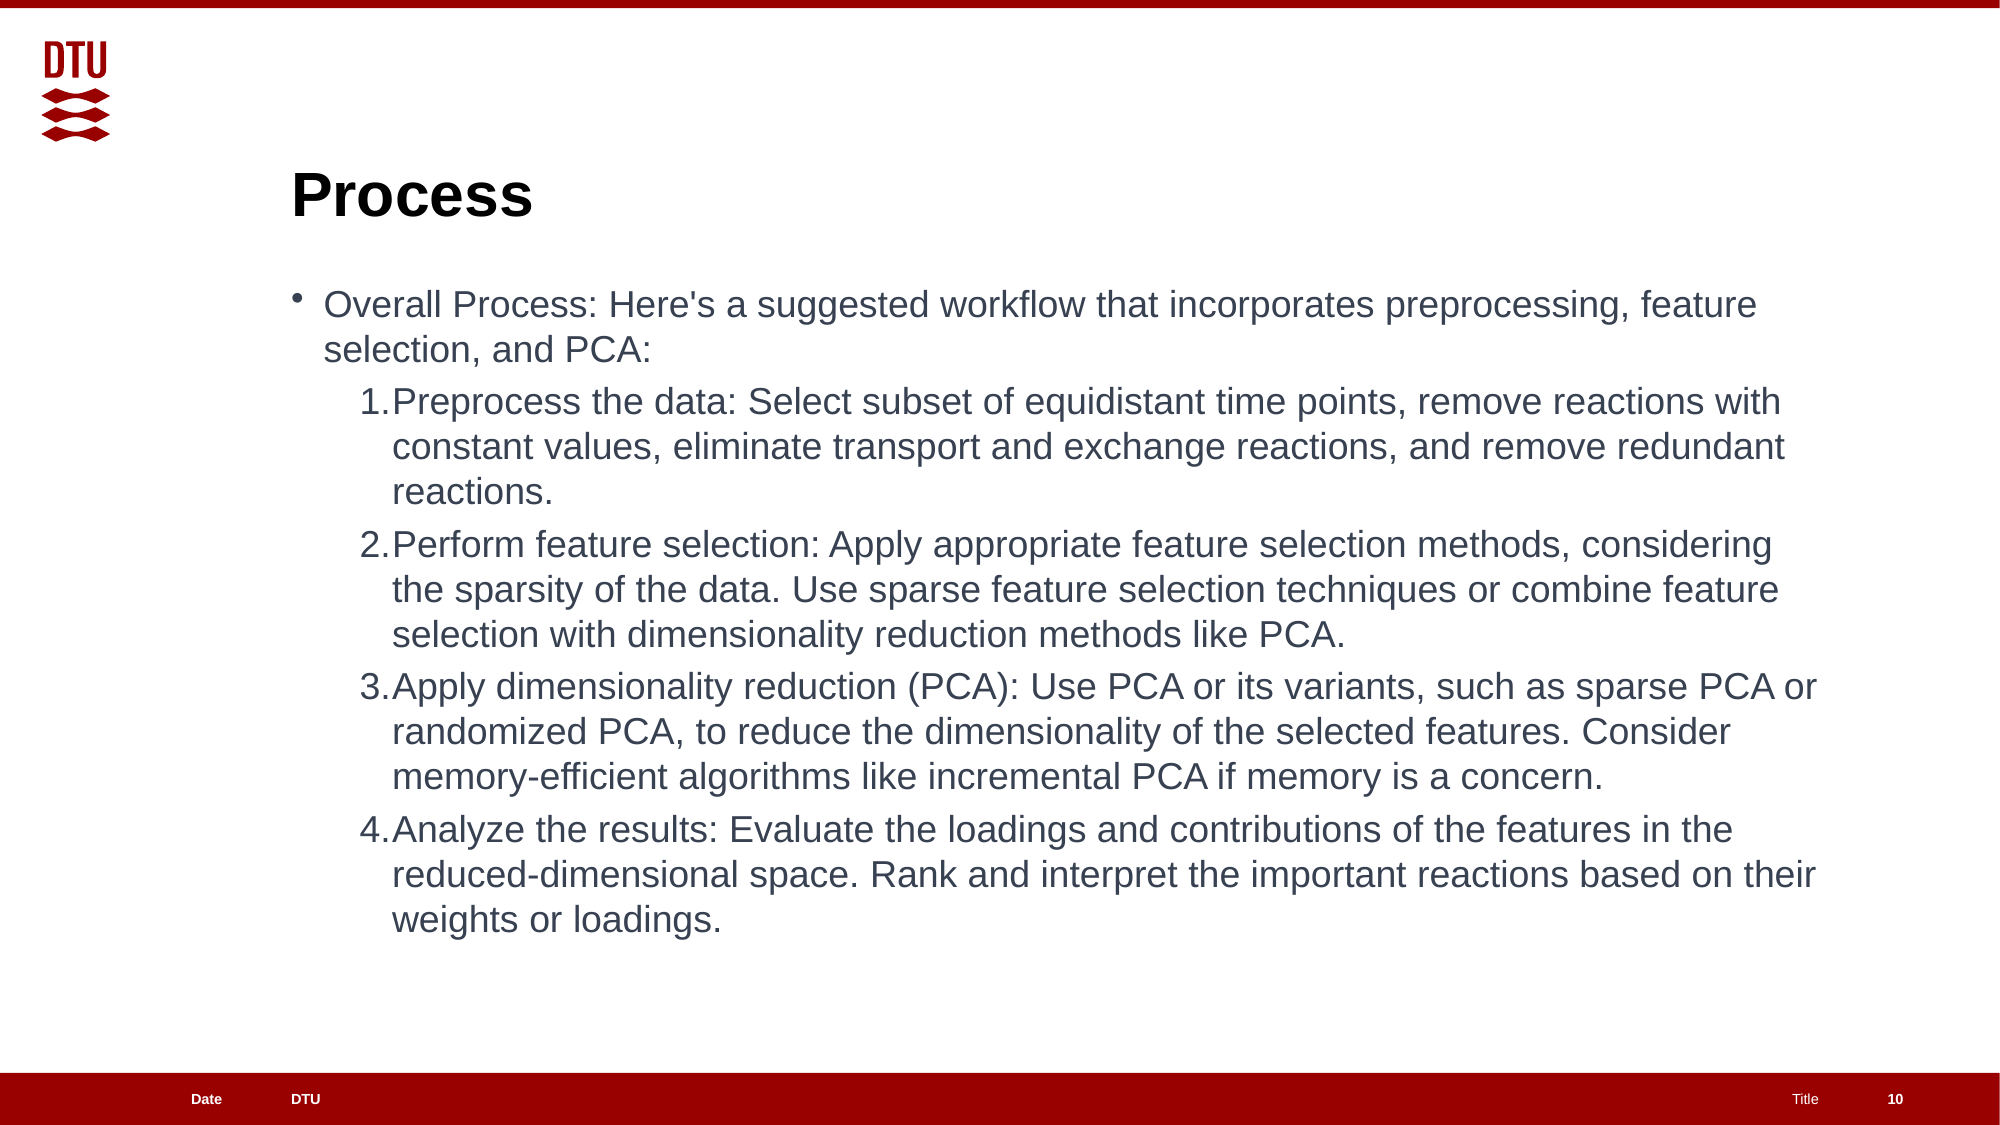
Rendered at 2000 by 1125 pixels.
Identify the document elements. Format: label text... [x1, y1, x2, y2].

slide_number 10 [1887, 1073, 1959, 1125]
list Overall Process: Here's a suggested workflow that incorporates preprocessing, feature selection, and PCA: Preprocess the data: Select subset of equidistant time points, remove reactions with constant values, eliminate transport and exchange reactions, and remove redundant reactions. Perform feature selection: Apply appropriate feature selection methods, considering the sparsity of the data. Use sparse feature selection techniques or combine feature selection with dimensionality reduction methods like PCA. Apply dimensionality reduction (PCA): Use PCA or its variants, such as sparse PCA or randomized PCA, to reduce the dimensionality of the selected features. Consider memory-efficient algorithms like incremental PCA if memory is a concern. Analyze the results: Evaluate the loadings and contributions of the features in the reduced-dimensional space. Rank and interpret the important reactions based on their weights or loadings. [291, 279, 1819, 1026]
title Process [291, 69, 1819, 230]
